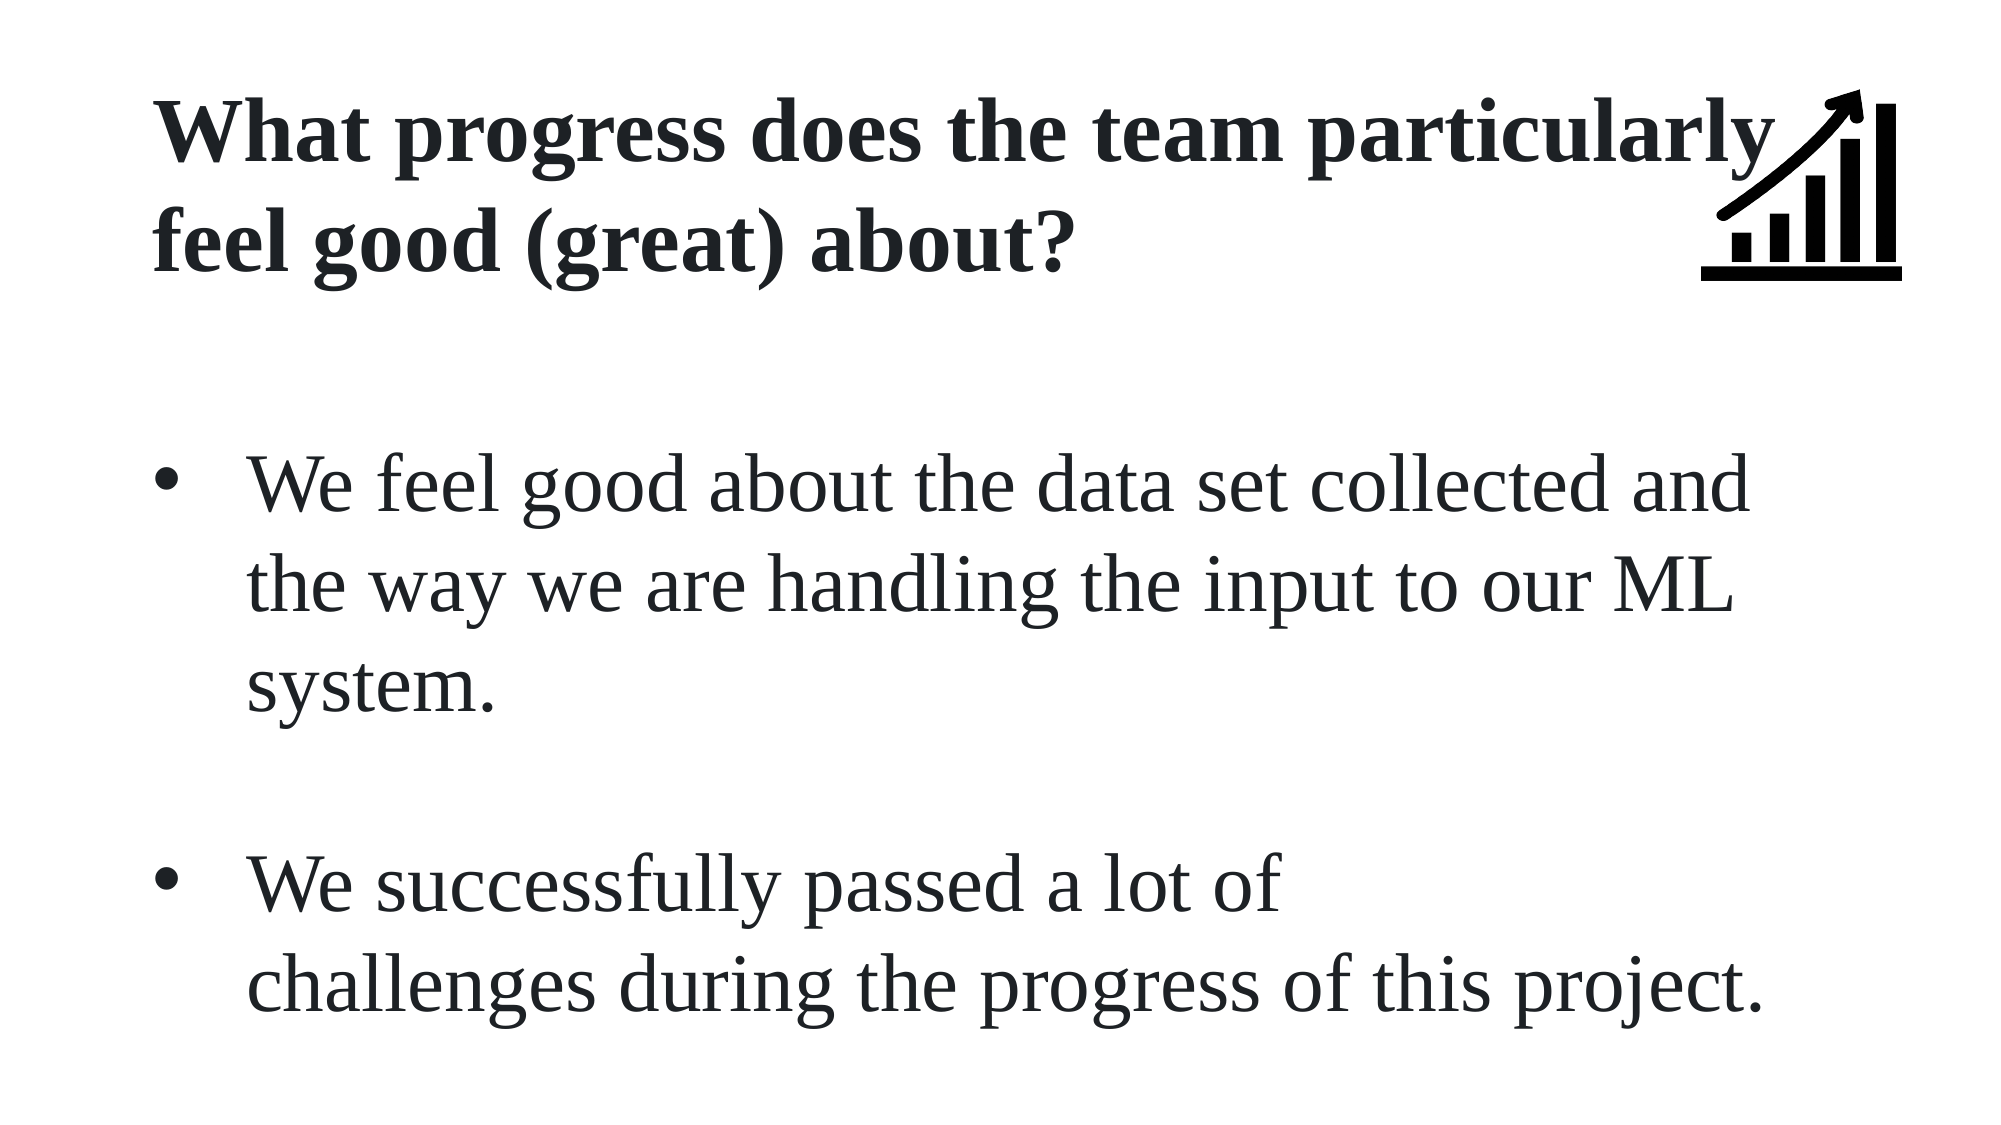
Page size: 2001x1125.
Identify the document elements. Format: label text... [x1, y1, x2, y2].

picture [1701, 89, 1903, 281]
text_box We feel good about the data set collected and the way we are handling the input to our ML system. We successfully passed a lot of challenges during the progress of this project. [137, 420, 1863, 1103]
text_box What progress does the team particularly feel good (great) about? [137, 62, 1863, 280]
